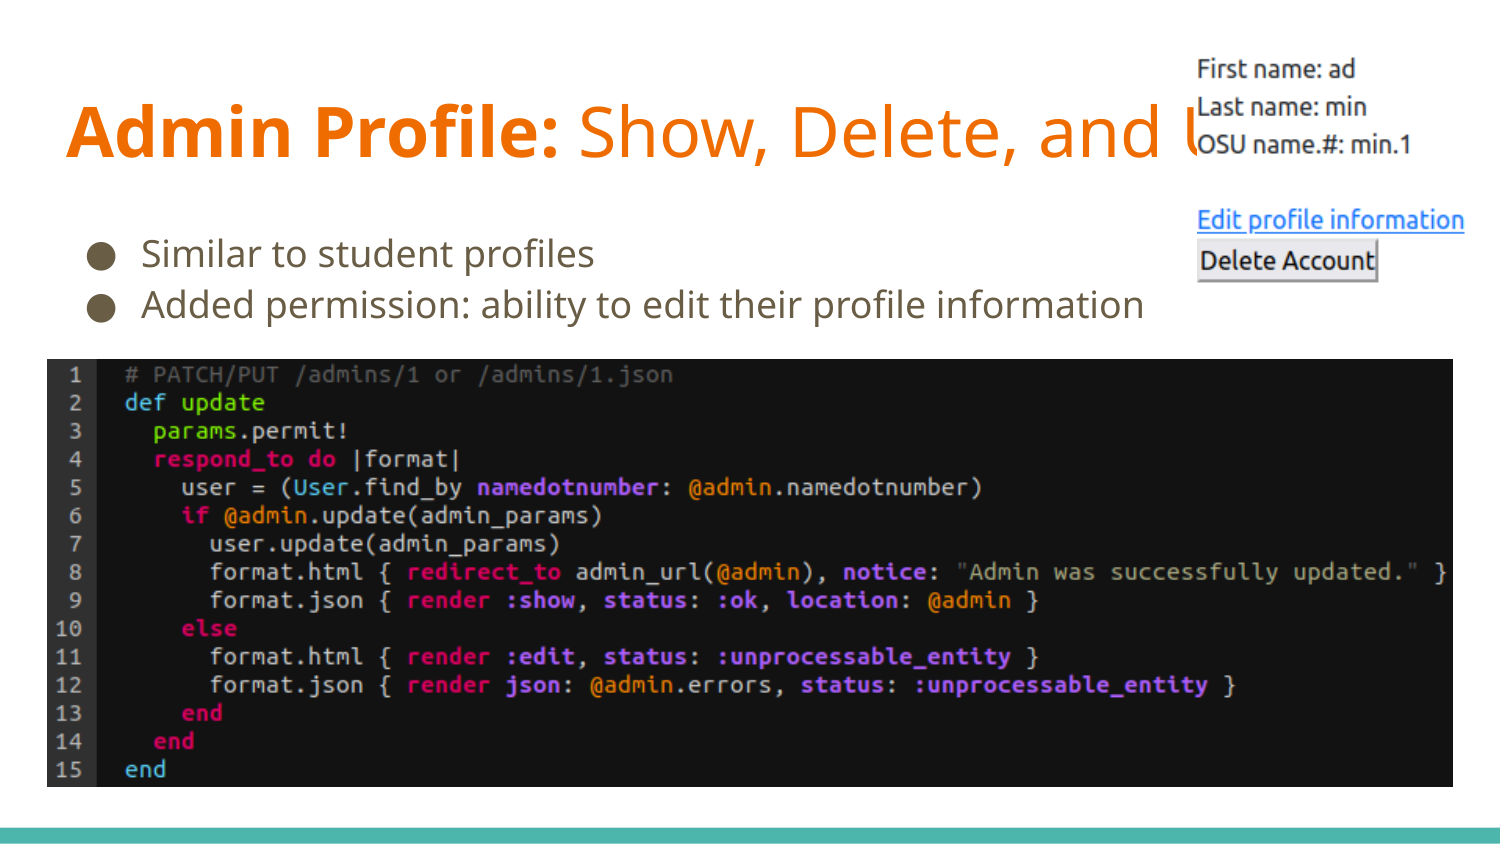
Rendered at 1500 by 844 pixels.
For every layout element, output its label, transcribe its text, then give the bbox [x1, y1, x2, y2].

picture [1197, 50, 1468, 289]
picture [47, 359, 1453, 787]
title Admin Profile: Show, Delete, and Update [51, 72, 1191, 189]
list Similar to student profiles Added permission: ability to edit their profile information [51, 207, 1449, 358]
